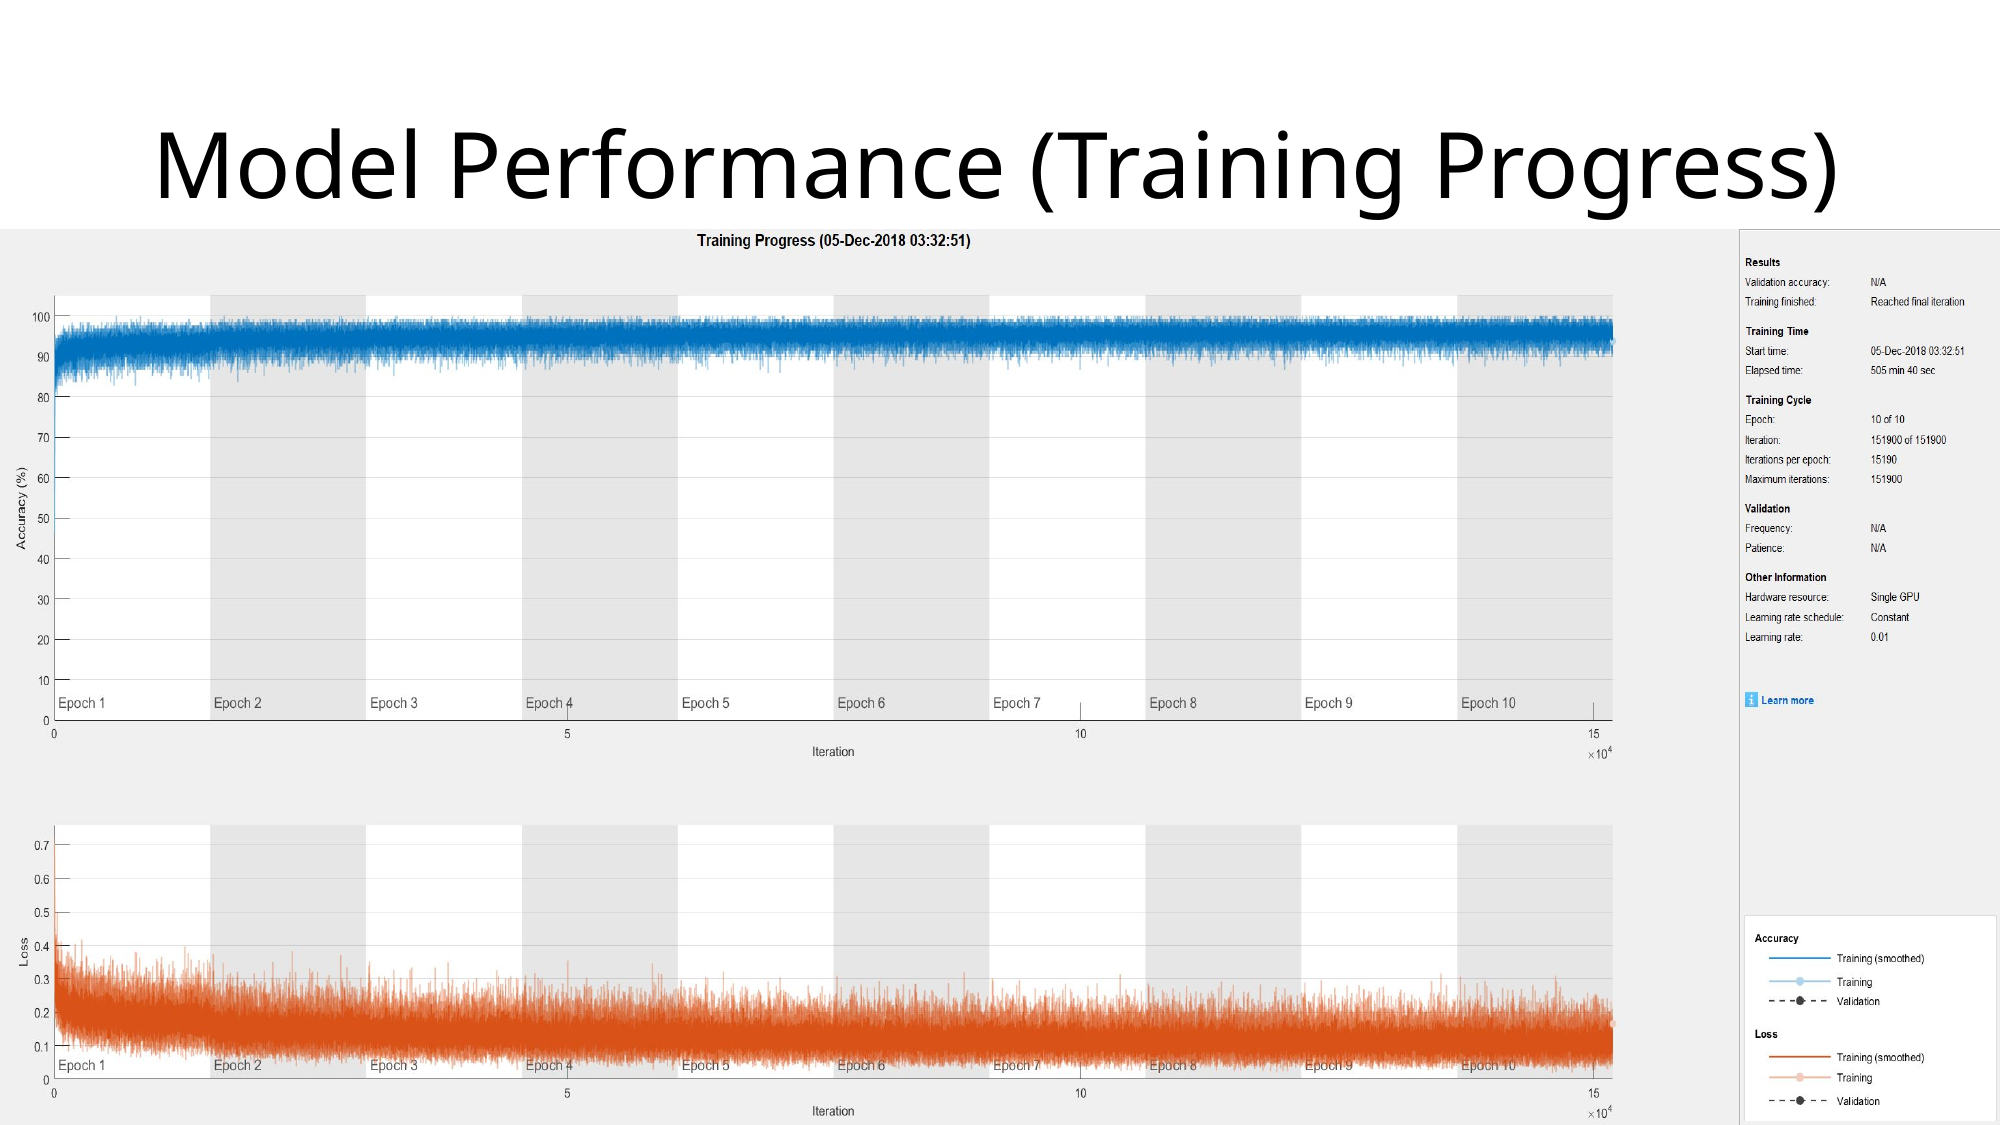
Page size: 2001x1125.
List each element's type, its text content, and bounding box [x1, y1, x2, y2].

title Model Performance (Training Progress) [137, 59, 1863, 229]
picture [0, 229, 2000, 1125]
